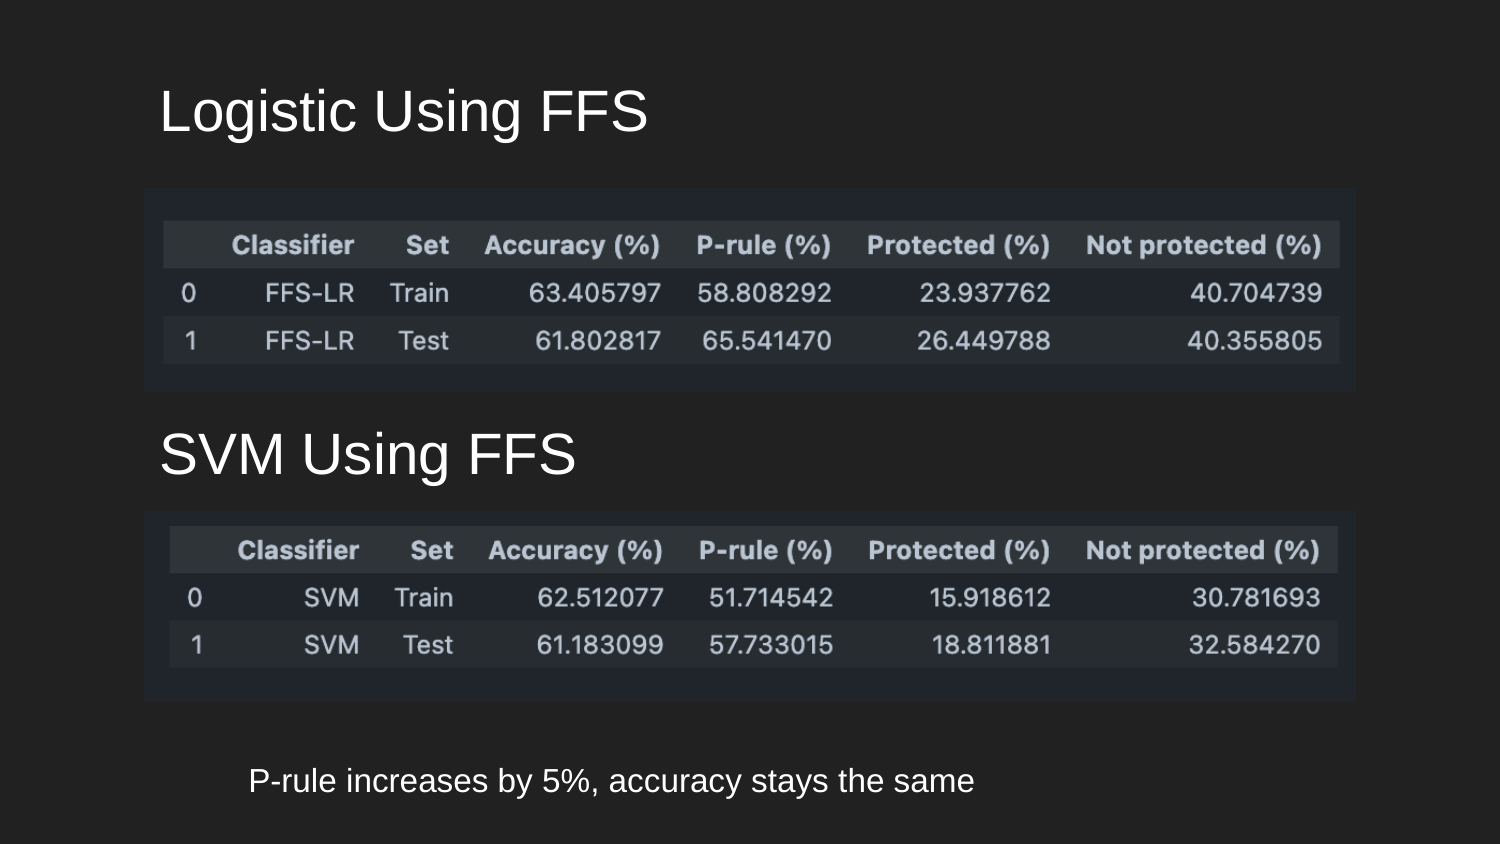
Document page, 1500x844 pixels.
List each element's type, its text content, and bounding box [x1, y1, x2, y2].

text_box SVM Using FFS [144, 401, 1011, 502]
picture [144, 511, 1356, 703]
text_box P-rule increases by 5%, accuracy stays the same [233, 744, 1041, 815]
picture [144, 188, 1356, 392]
text_box Logistic Using FFS [144, 57, 1011, 158]
